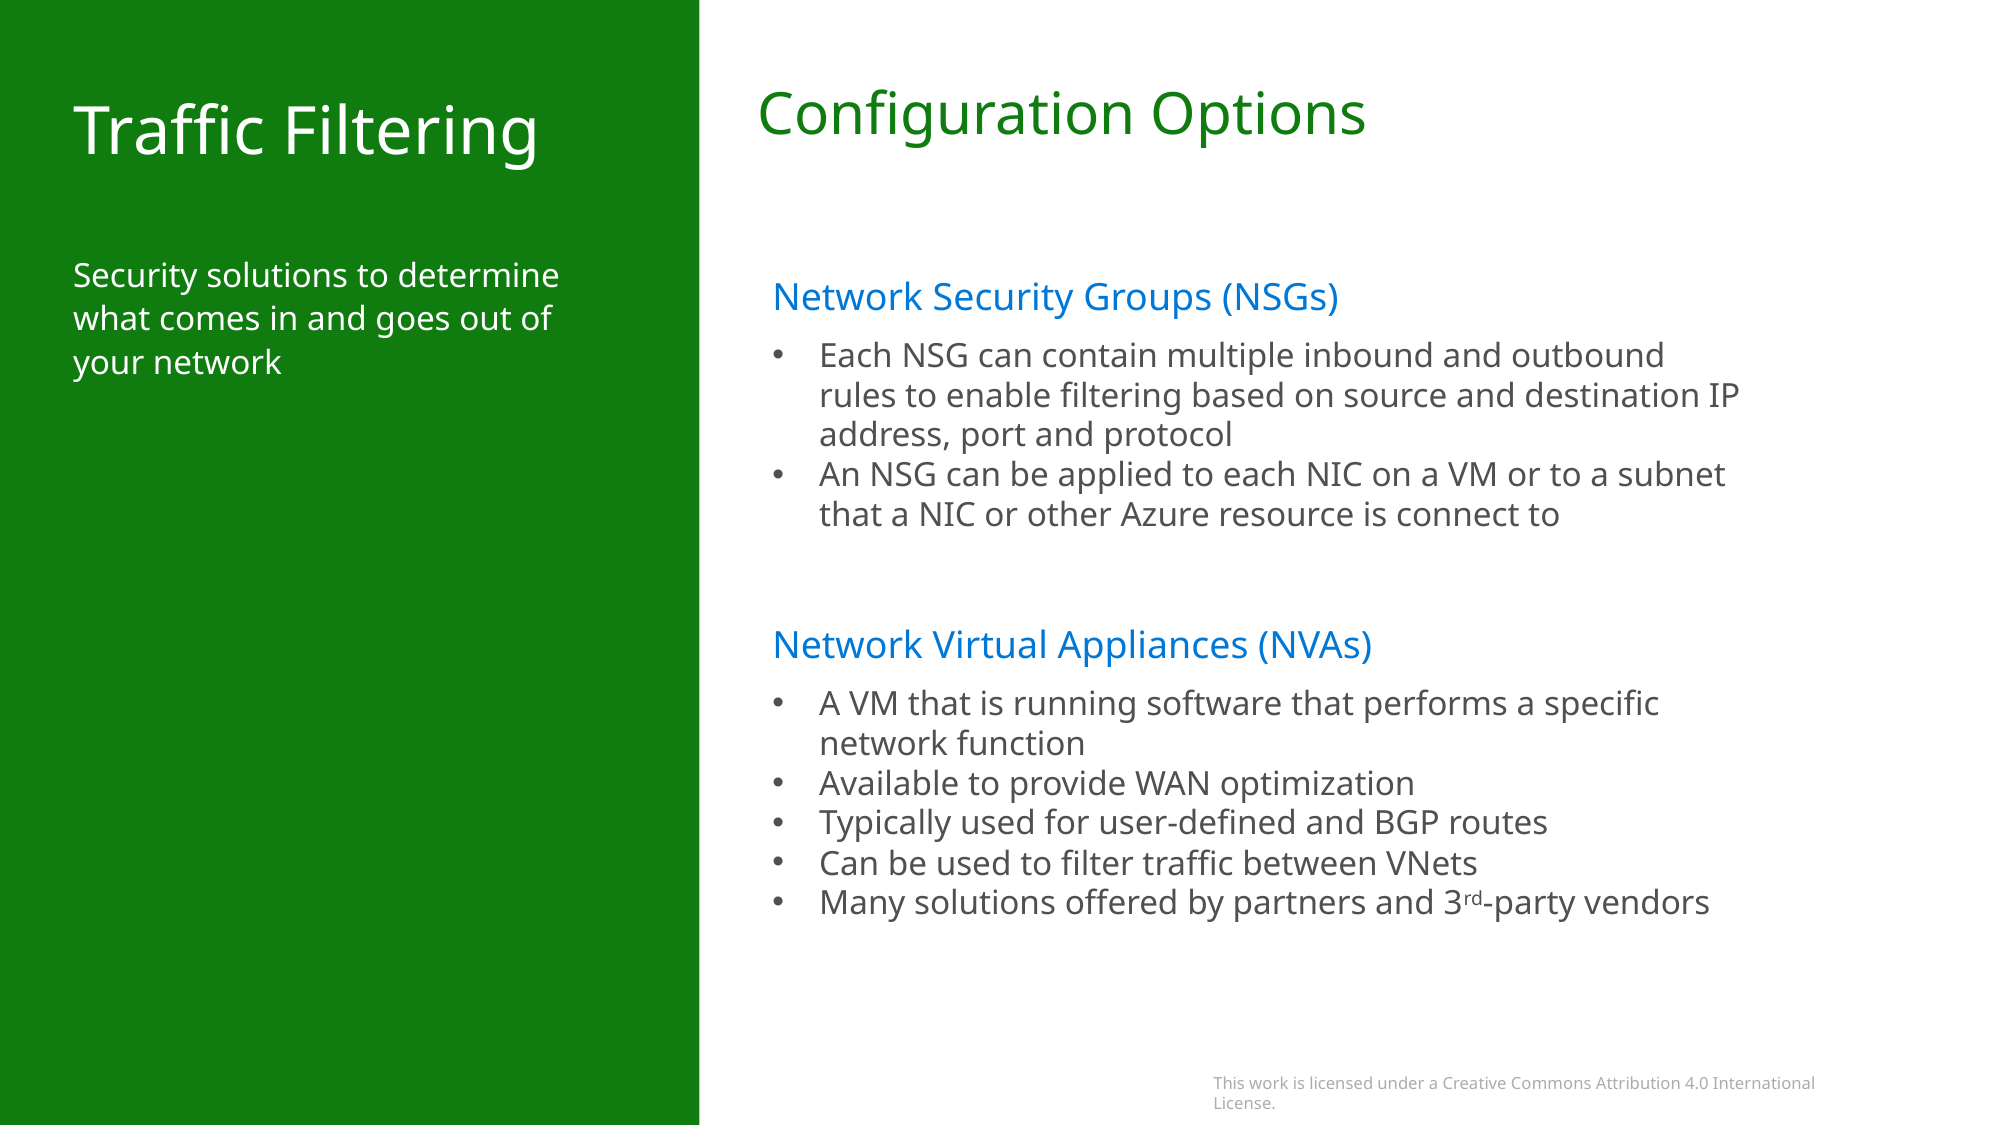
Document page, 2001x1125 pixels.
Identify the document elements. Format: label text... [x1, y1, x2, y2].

text_box [0, 0, 700, 1125]
text_box Traffic Filtering [58, 77, 625, 189]
text_box Network Security Groups (NSGs) [757, 265, 1518, 326]
text_box Each NSG can contain multiple inbound and outbound rules to enable filtering based on source and destination IP address, port and protocol An NSG can be applied to each NIC on a VM or to a subnet that a NIC or other Azure resource is connect to [757, 326, 1758, 541]
text_box Security solutions to determine what comes in and goes out of your network [58, 242, 625, 1048]
text_box Configuration Options [743, 68, 1383, 154]
text_box Network Virtual Appliances (NVAs) [757, 613, 1471, 674]
text_box A VM that is running software that performs a specific network function Available to provide WAN optimization Typically used for user-defined and BGP routes Can be used to filter traffic between VNets Many solutions offered by partners and 3rd-party vendors [757, 674, 1758, 929]
